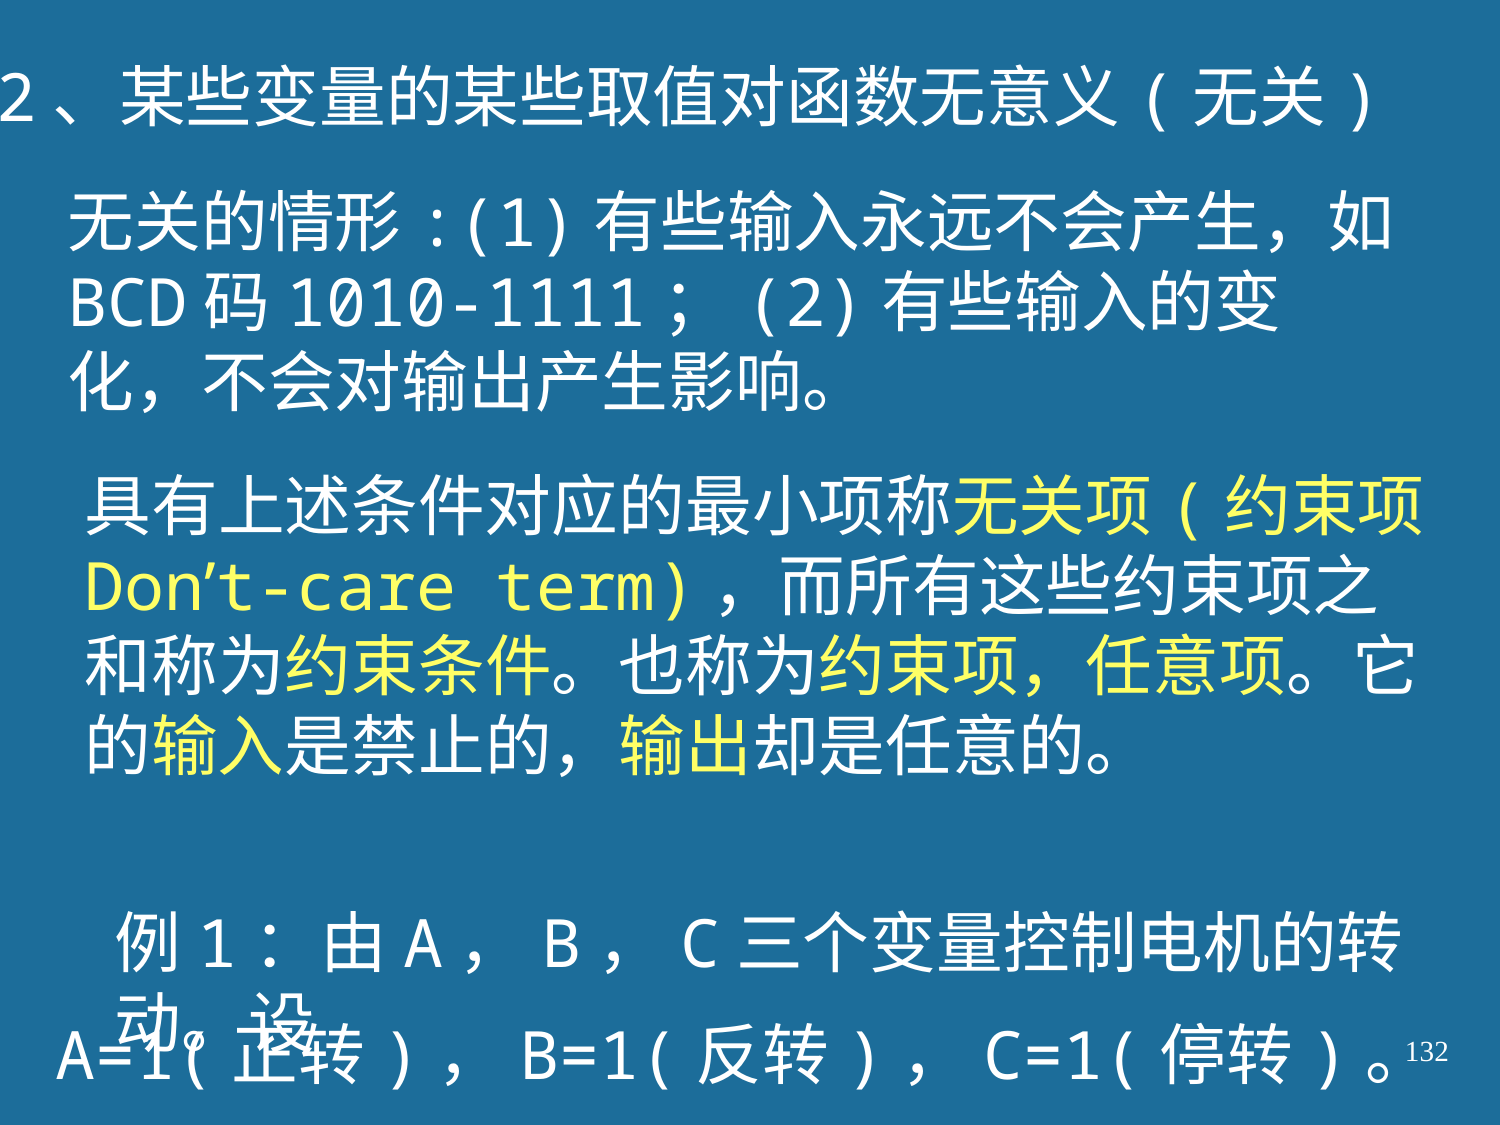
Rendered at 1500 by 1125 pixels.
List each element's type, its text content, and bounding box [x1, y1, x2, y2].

text_box 具有上述条件对应的最小项称无关项(约束项 Don’t-care term)，而所有这些约束项之和称为约束条件。也称为约束项，任意项。它的输入是禁止的，输出却是任意的。 [69, 456, 1459, 791]
text_box 无关的情形:(1)有些输入永远不会产生，如BCD码1010-1111；(2)有些输入的变化，不会对输出产生影响。 [53, 172, 1412, 428]
text_box 2、某些变量的某些取值对函数无意义(无关) [0, 47, 1500, 143]
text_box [40, 893, 1500, 1102]
